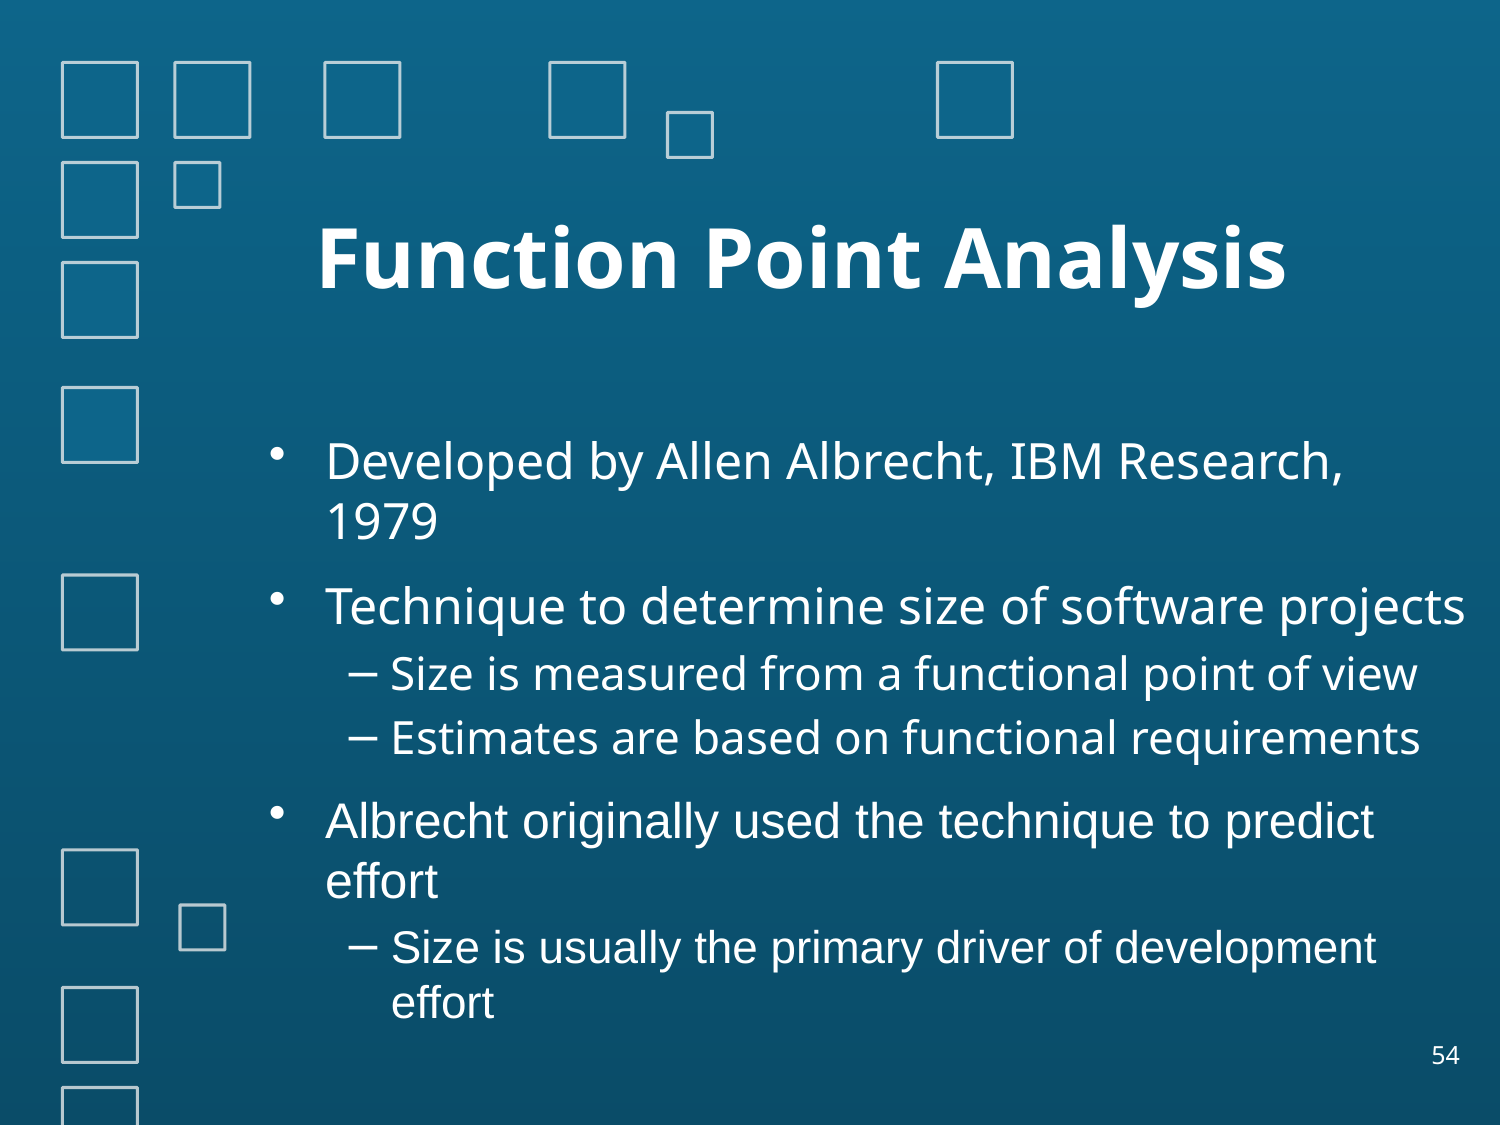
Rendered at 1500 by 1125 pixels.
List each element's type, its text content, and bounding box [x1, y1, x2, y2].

list Developed by Allen Albrecht, IBM Research, 1979 Technique to determine size of software projects Size is measured from a functional point of view Estimates are based on functional requirements Albrecht originally used the technique to predict effort Size is usually the primary driver of development effort [253, 337, 1483, 1106]
slide_number 54 [1162, 1025, 1475, 1088]
title Function Point Analysis [300, 174, 1388, 313]
